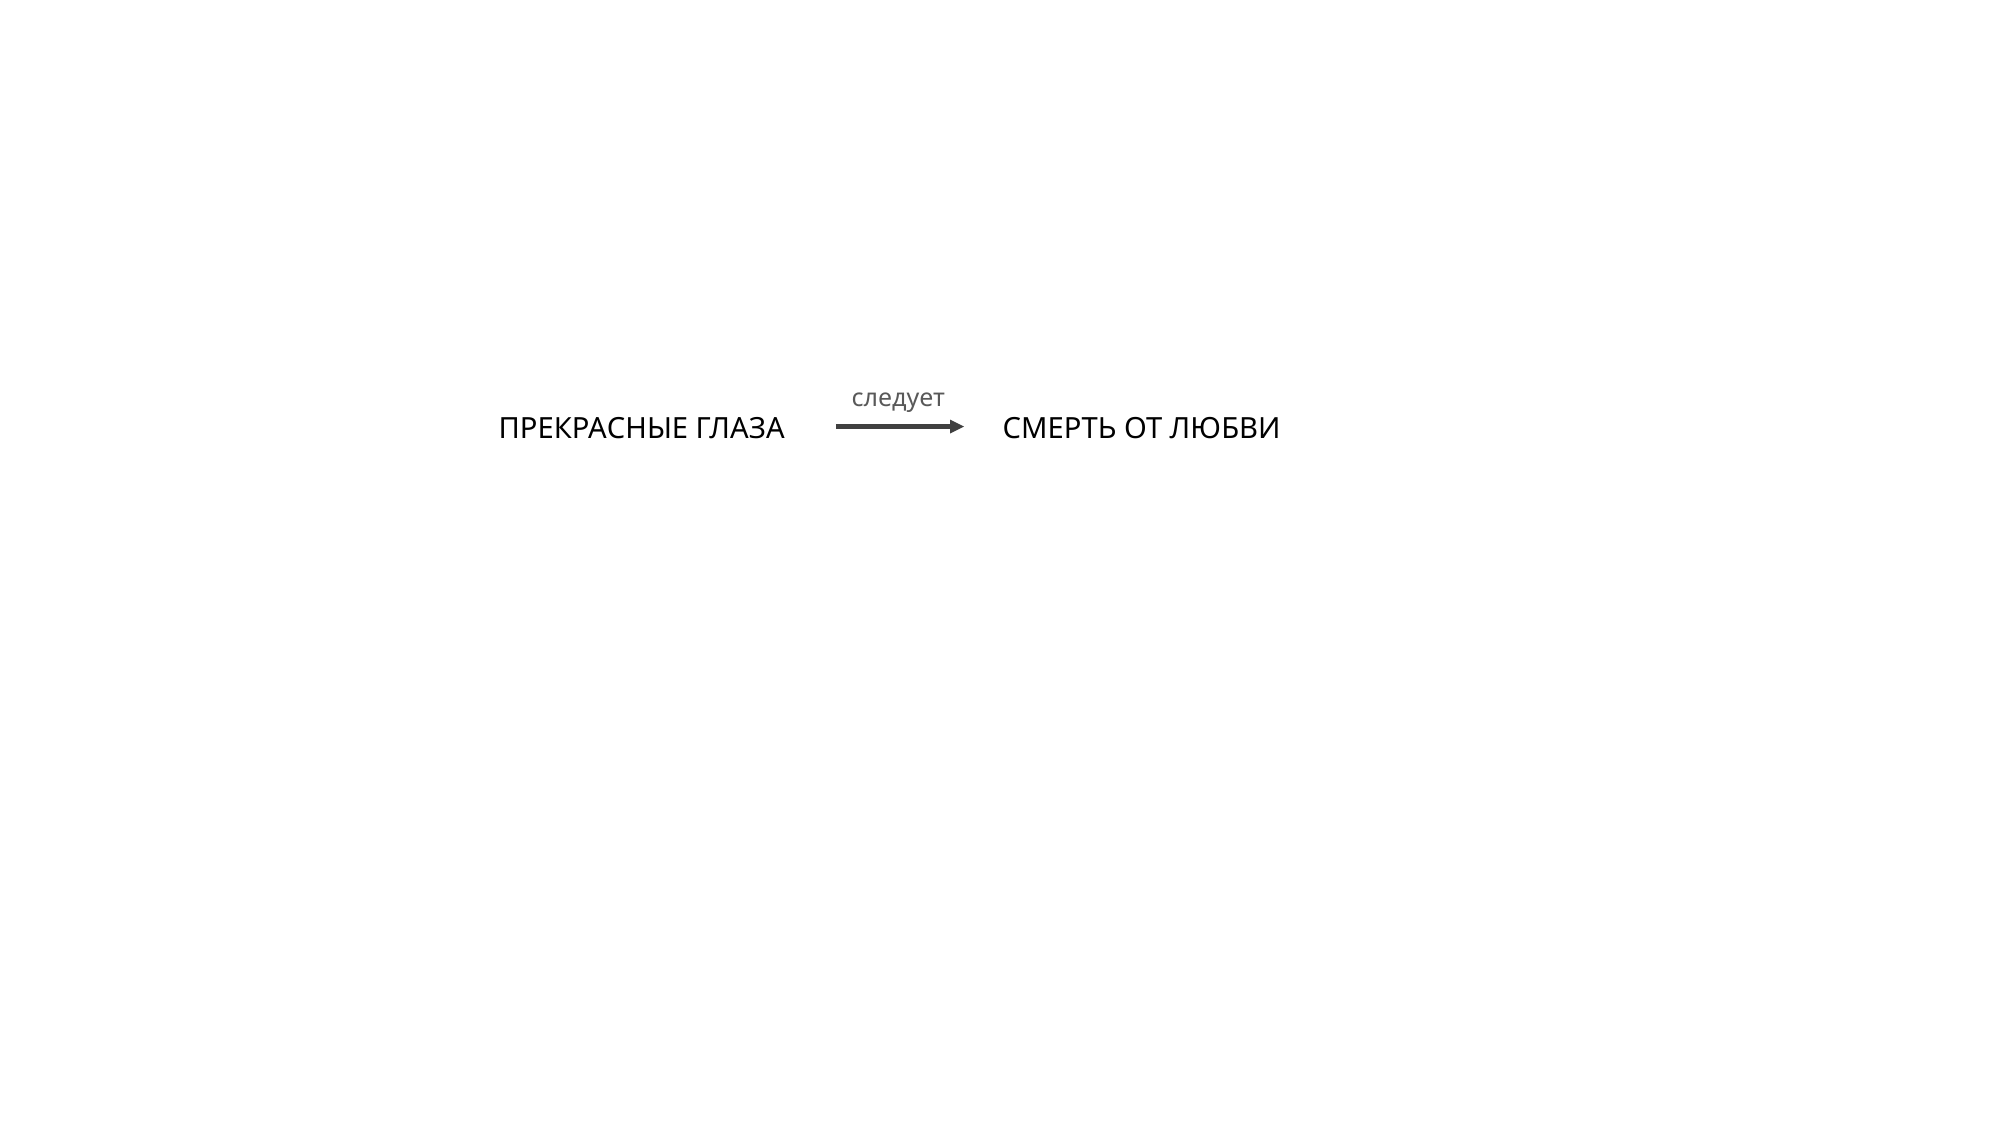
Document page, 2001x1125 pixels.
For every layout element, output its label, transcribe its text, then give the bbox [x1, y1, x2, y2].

text_box ПРЕКРАСНЫЕ ГЛАЗА [483, 401, 801, 452]
text_box СМЕРТЬ ОТ ЛЮБВИ [987, 401, 1296, 452]
text_box следует [836, 374, 961, 420]
